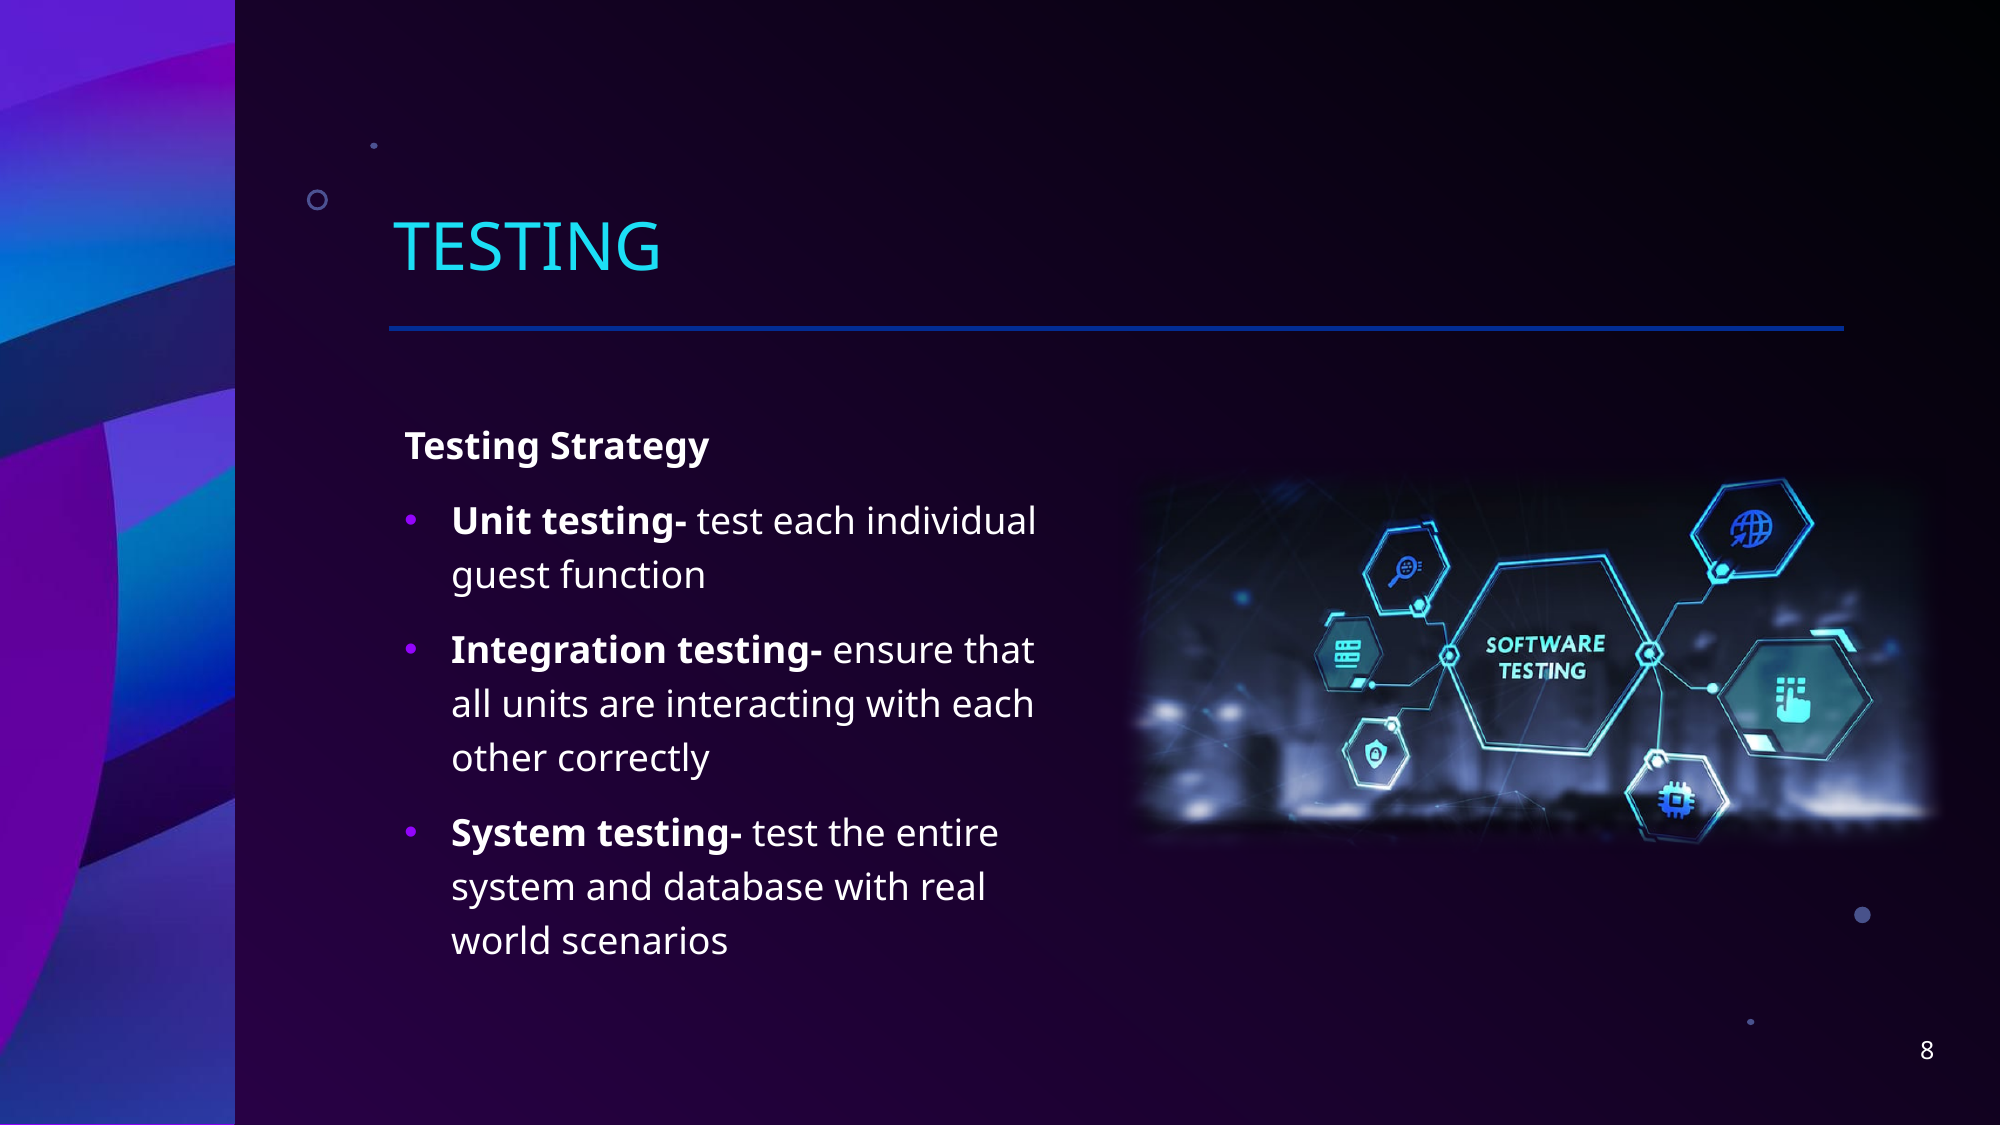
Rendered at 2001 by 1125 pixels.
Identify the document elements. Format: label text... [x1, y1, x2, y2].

slide_number 8 [1499, 1021, 1950, 1082]
picture [1118, 459, 1947, 855]
list Testing Strategy Unit testing- test each individual guest function Integration testing- ensure that all units are interacting with each other correctly System testing- test the entire system and database with real world scenarios [389, 405, 1083, 1011]
title testing [393, 26, 1845, 292]
picture [0, 0, 235, 1124]
